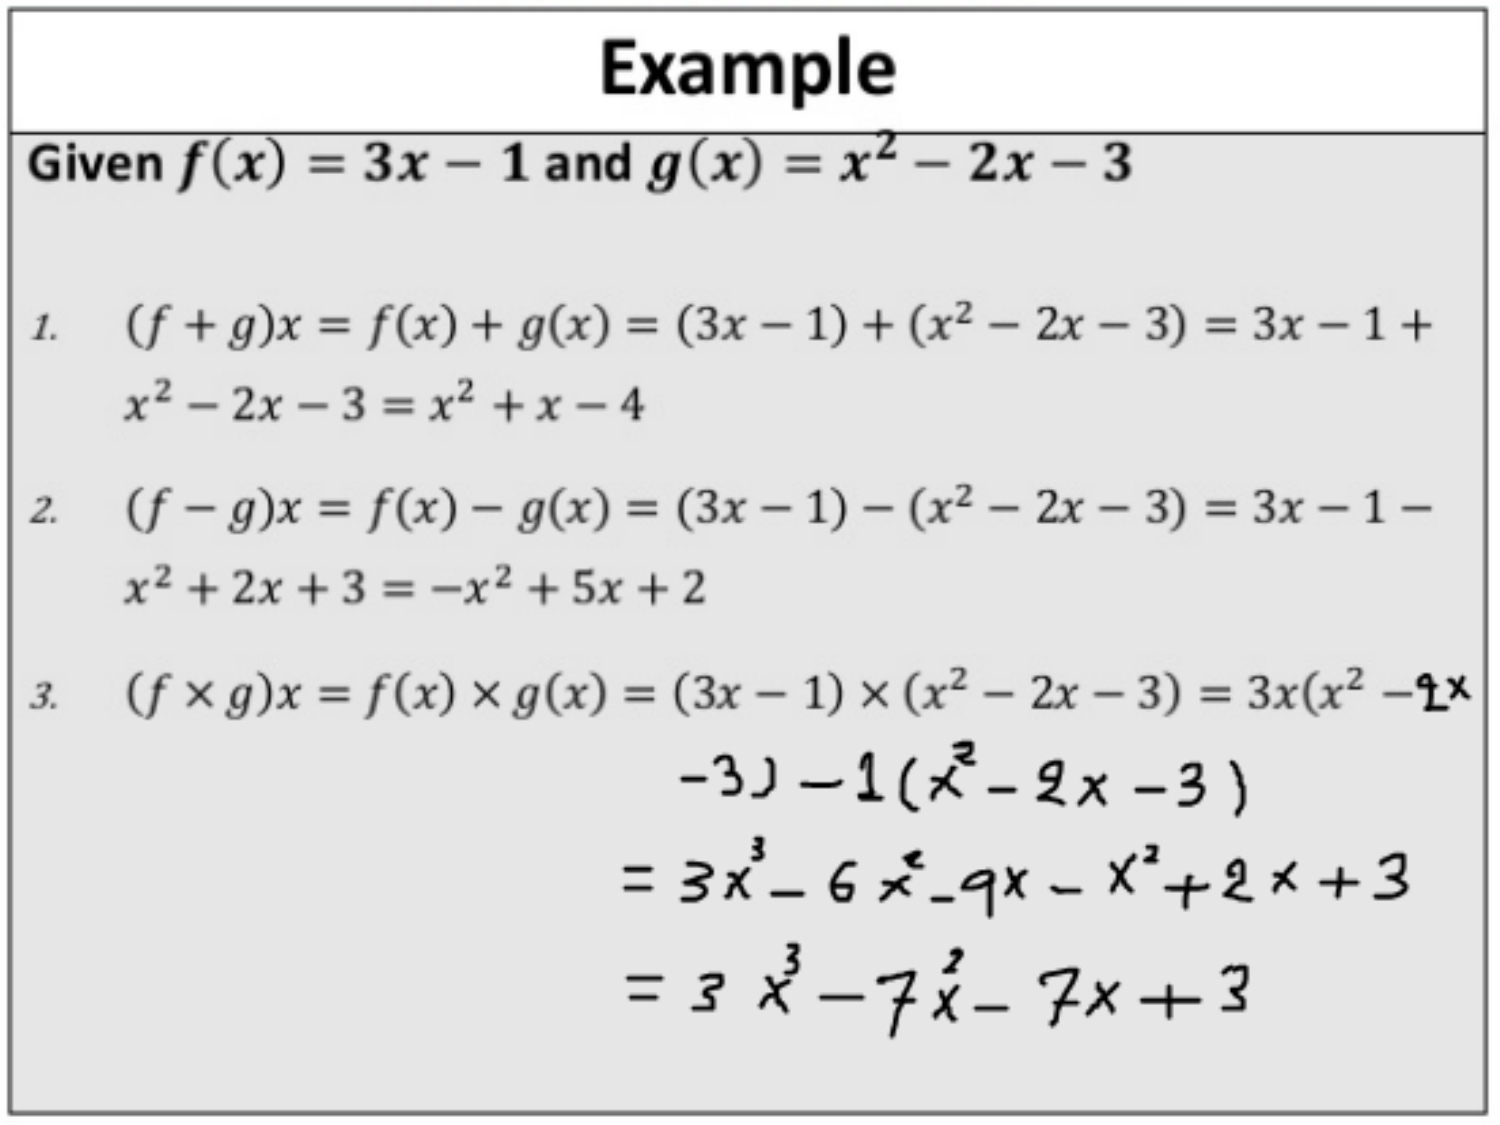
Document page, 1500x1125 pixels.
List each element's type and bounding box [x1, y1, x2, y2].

list [0, 0, 1500, 1125]
